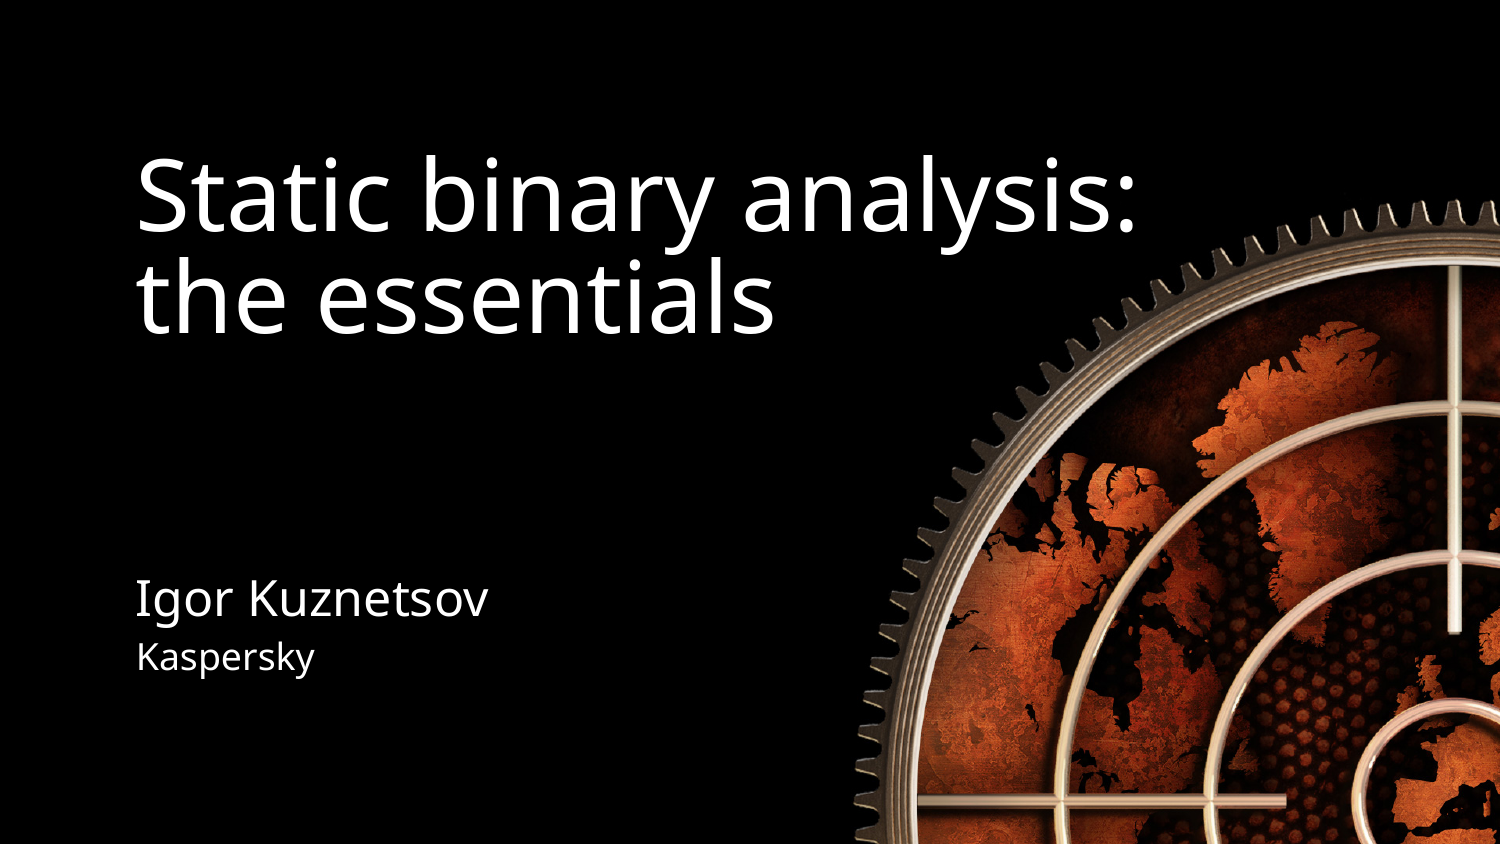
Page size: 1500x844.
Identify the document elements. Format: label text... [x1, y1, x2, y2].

list Igor Kuznetsov [135, 575, 739, 640]
list Kaspersky [135, 640, 739, 712]
title Static binary analysis: the essentials [135, 150, 1152, 505]
picture [0, 0, 1500, 844]
